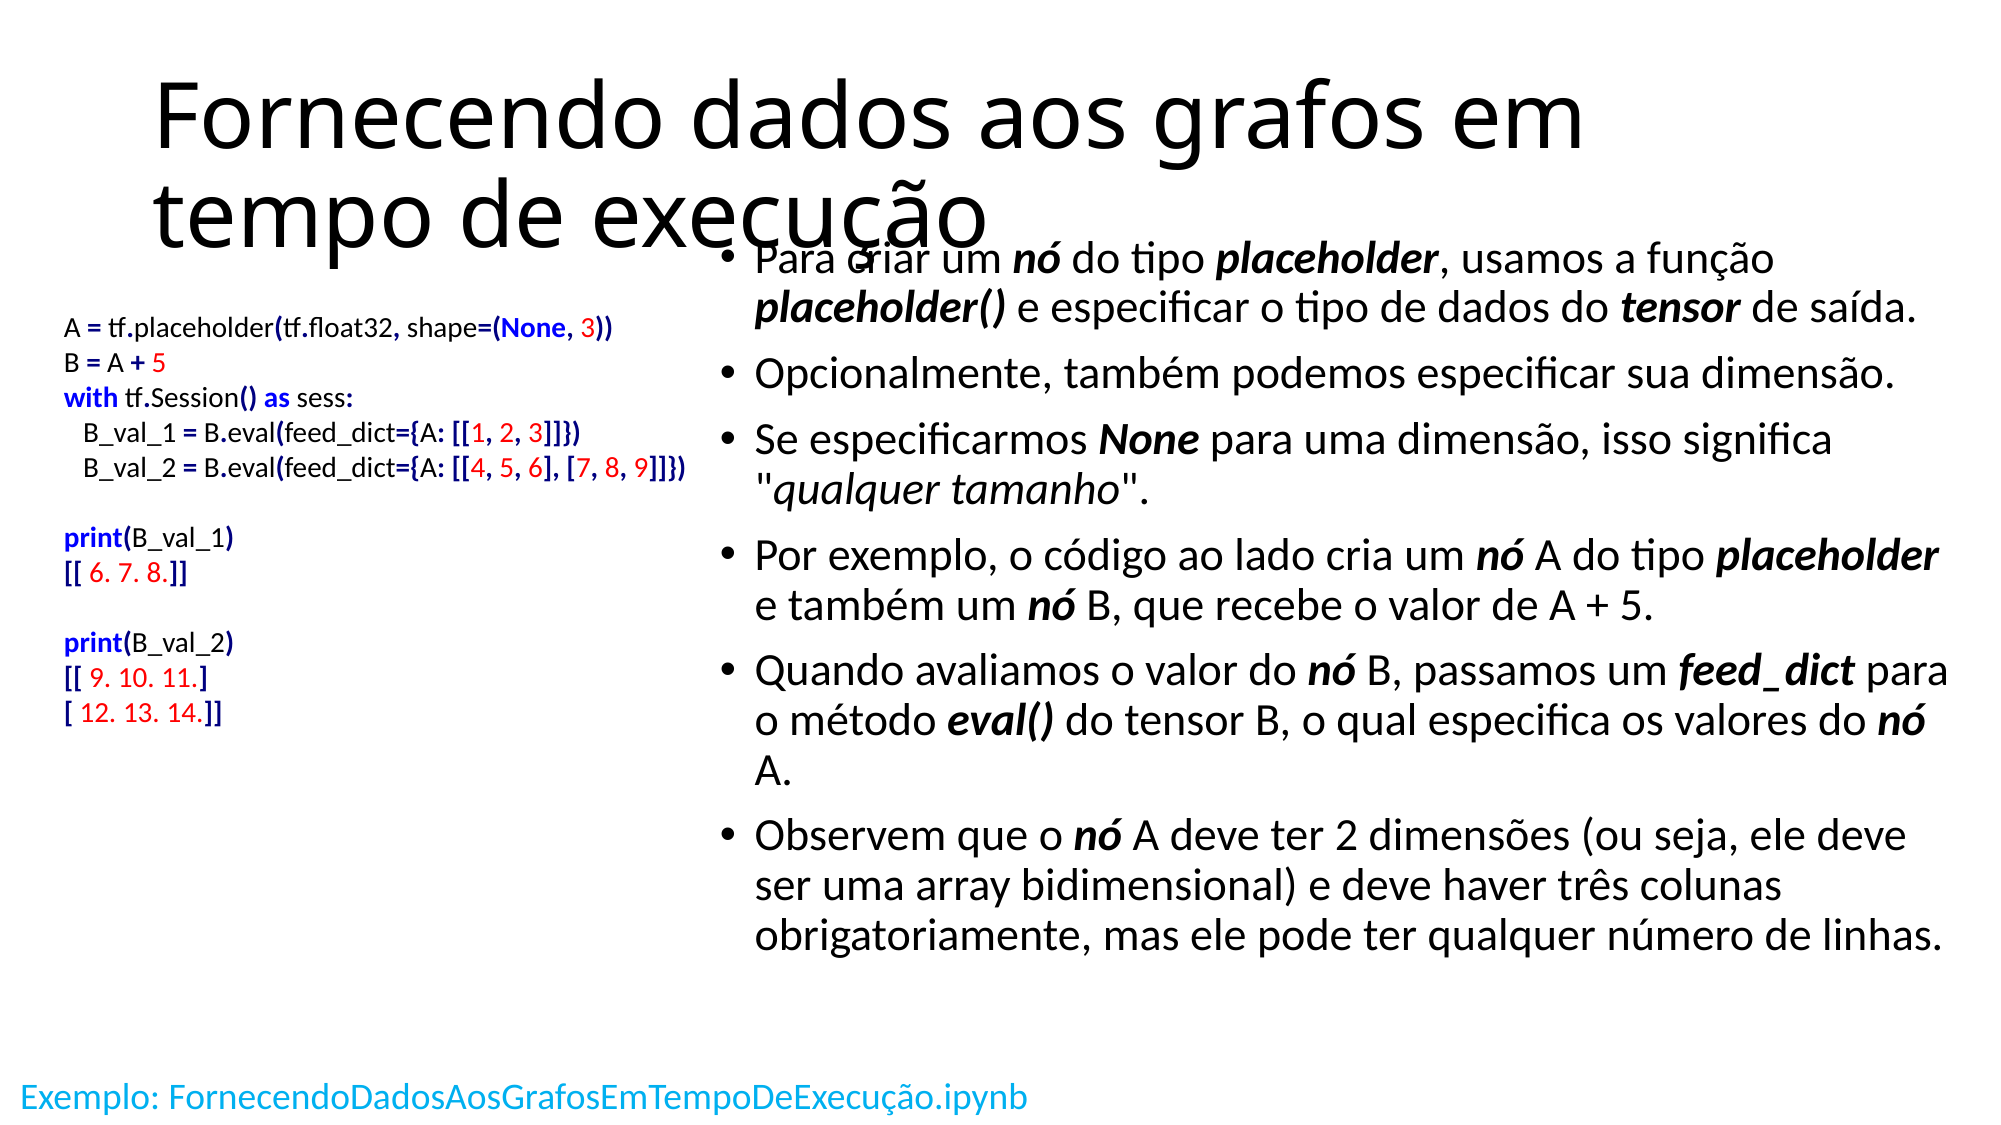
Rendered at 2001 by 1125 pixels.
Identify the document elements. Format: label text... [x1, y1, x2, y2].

text_box A = tf.placeholder(tf.float32, shape=(None, 3)) B = A + 5 with tf.Session() as sess: B_val_1 = B.eval(feed_dict={A: [[1, 2, 3]]}) B_val_2 = B.eval(feed_dict={A: [[4, 5, 6], [7, 8, 9]]}) print(B_val_1) [[ 6. 7. 8.]] print(B_val_2) [[ 9. 10. 11.] [ 12. 13. 14.]] [48, 301, 705, 736]
list Para criar um nó do tipo placeholder, usamos a função placeholder() e especificar o tipo de dados do tensor de saída. Opcionalmente, também podemos especificar sua dimensão. Se especificarmos None para uma dimensão, isso significa "qualquer tamanho". Por exemplo, o código ao lado cria um nó A do tipo placeholder e também um nó B, que recebe o valor de A + 5. Quando avaliamos o valor do nó B, passamos um feed_dict para o método eval() do tensor B, o qual especifica os valores do nó A. Observem que o nó A deve ter 2 dimensões (ou seja, ele deve ser uma array bidimensional) e deve haver três colunas obrigatoriamente, mas ele pode ter qualquer número de linhas. [704, 226, 1970, 1111]
text_box Exemplo: FornecendoDadosAosGrafosEmTempoDeExecução.ipynb [5, 1064, 1045, 1125]
title Fornecendo dados aos grafos em tempo de execução [137, 59, 1863, 278]
